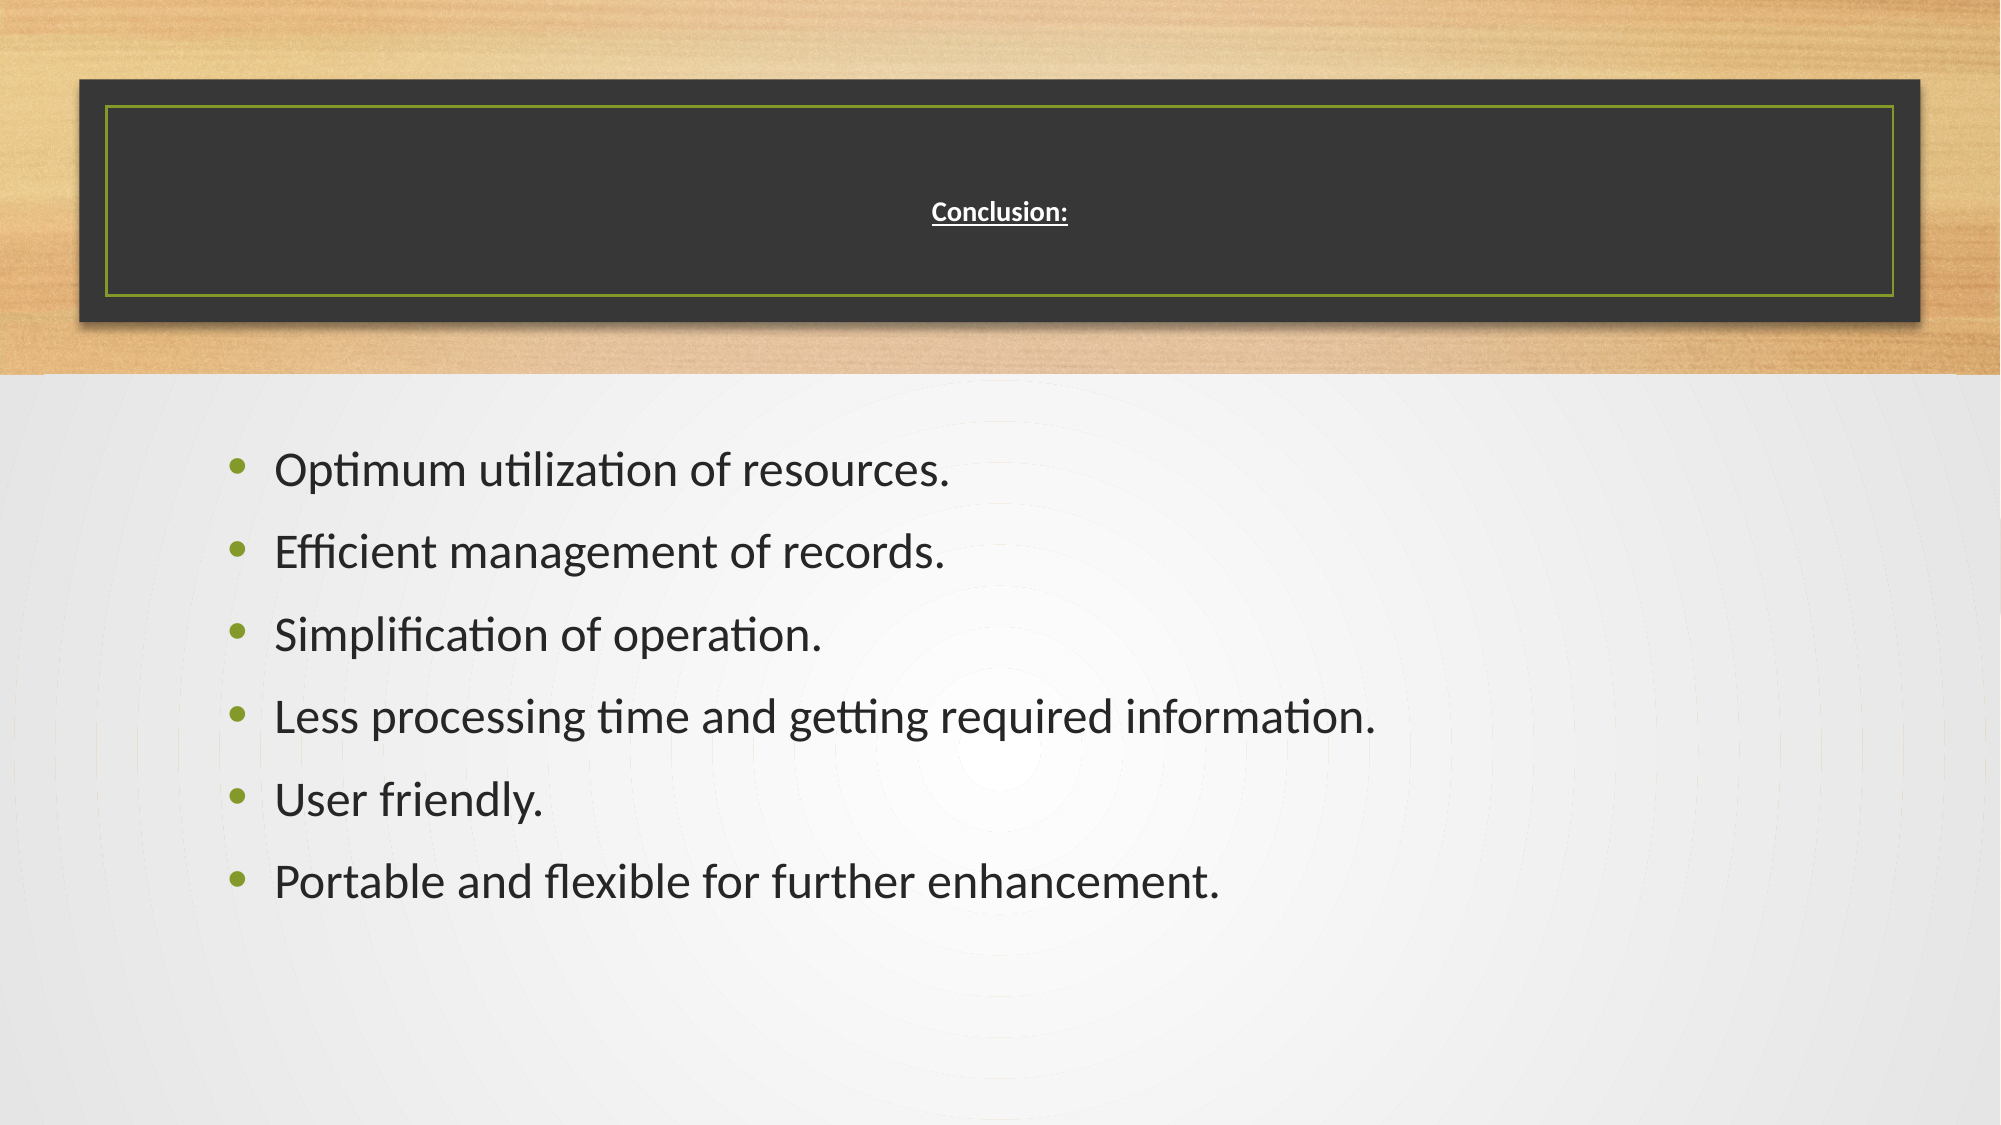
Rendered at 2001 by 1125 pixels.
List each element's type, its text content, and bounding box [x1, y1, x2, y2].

list Optimum utilization of resources. Efficient management of records. Simplification of operation. Less processing time and getting required information. User friendly. Portable and flexible for further enhancement. [212, 428, 1788, 964]
text_box [106, 106, 1894, 296]
text_box [78, 78, 1922, 323]
text_box [0, 374, 2000, 1125]
text_box [0, 0, 2000, 374]
